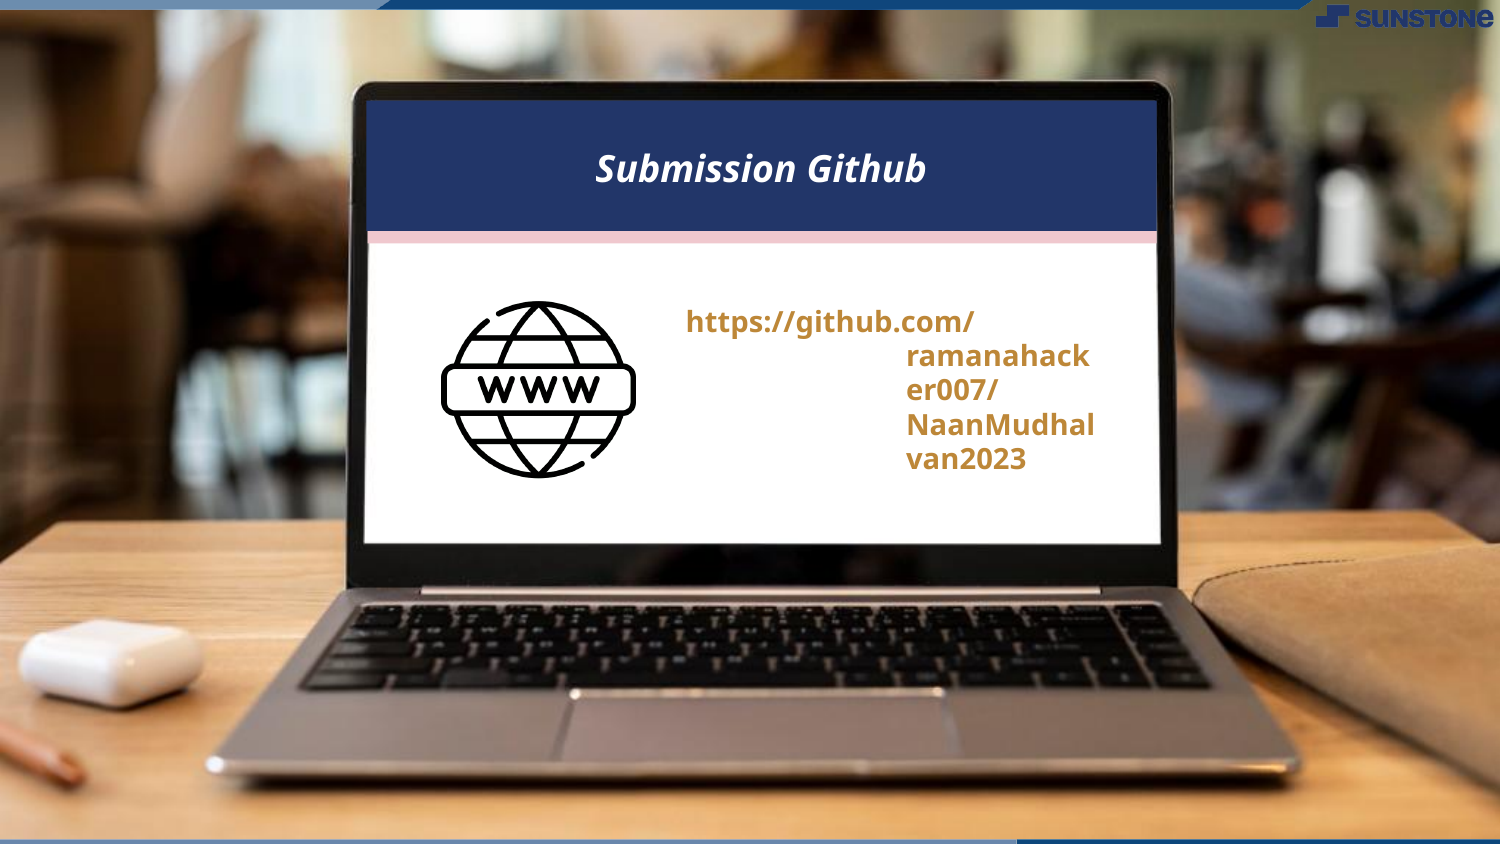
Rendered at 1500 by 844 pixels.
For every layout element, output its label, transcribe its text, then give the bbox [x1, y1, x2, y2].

list Submission Github [432, 131, 1091, 206]
list https://github.com/ramanahacker007/NaanMudhalvan2023 [670, 144, 1118, 635]
picture [0, 0, 1500, 844]
